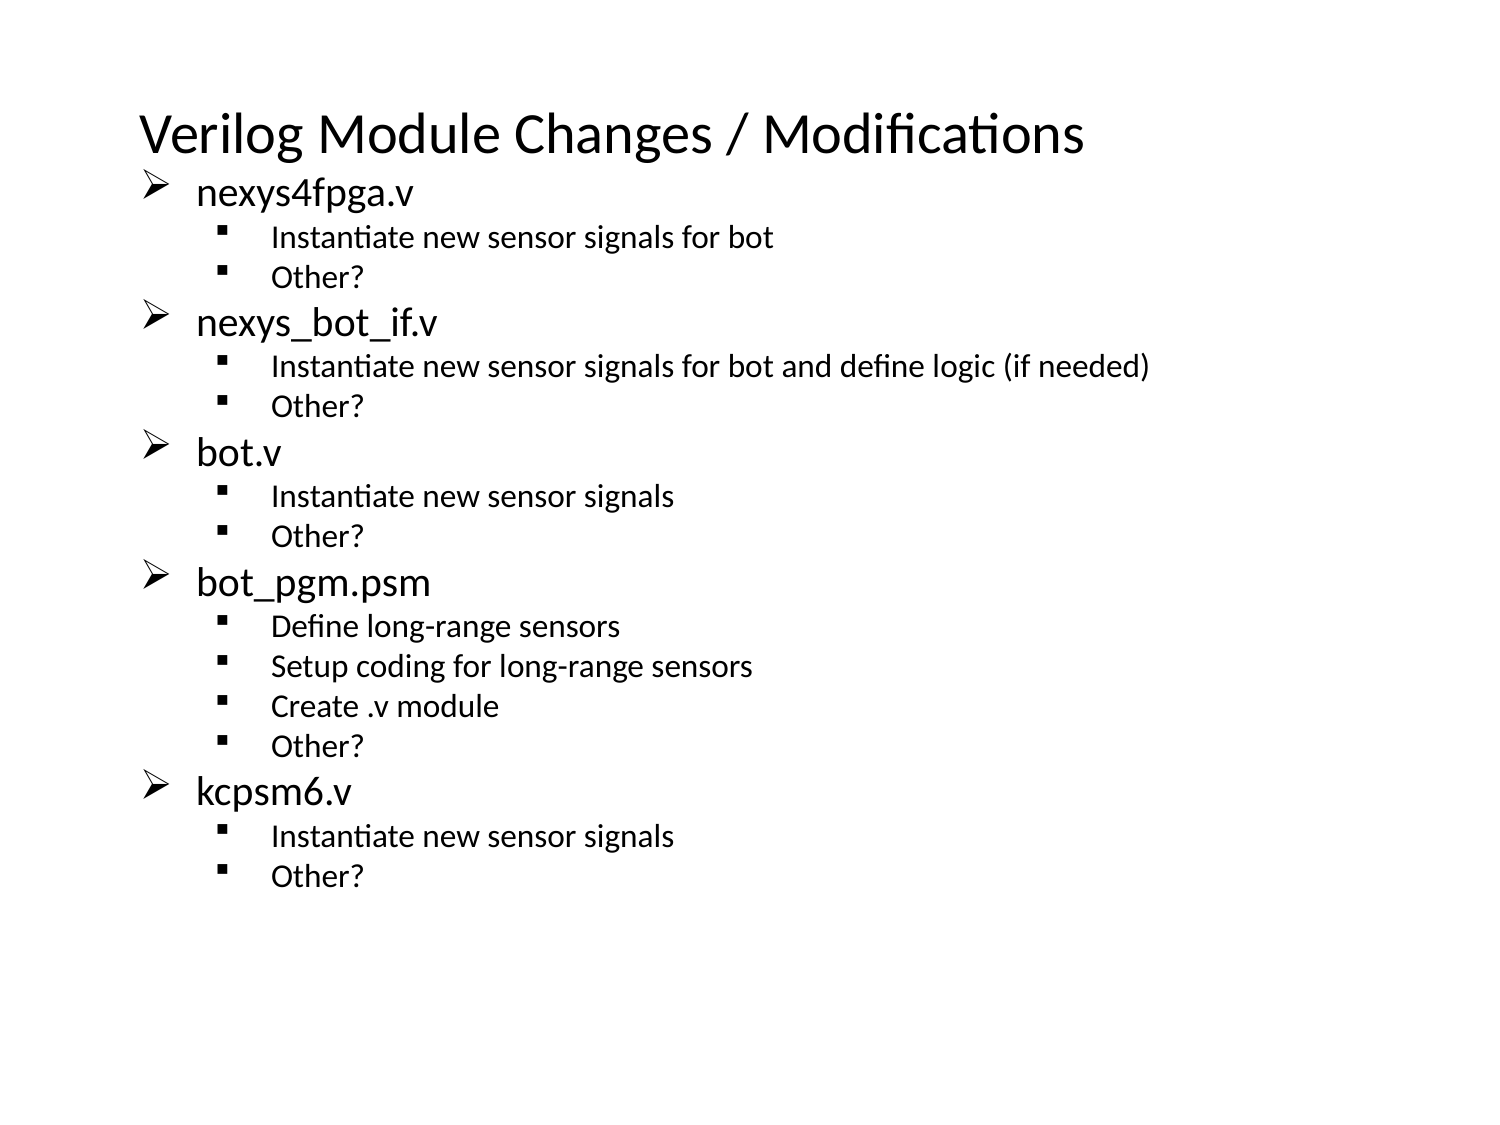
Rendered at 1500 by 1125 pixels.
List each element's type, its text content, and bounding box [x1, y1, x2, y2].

text_box Verilog Module Changes / Modifications nexys4fpga.v Instantiate new sensor signals for bot Other? nexys_bot_if.v Instantiate new sensor signals for bot and define logic (if needed) Other? bot.v Instantiate new sensor signals Other? bot_pgm.psm Define long-range sensors Setup coding for long-range sensors Create .v module Other? kcpsm6.v Instantiate new sensor signals Other? [124, 87, 1388, 902]
